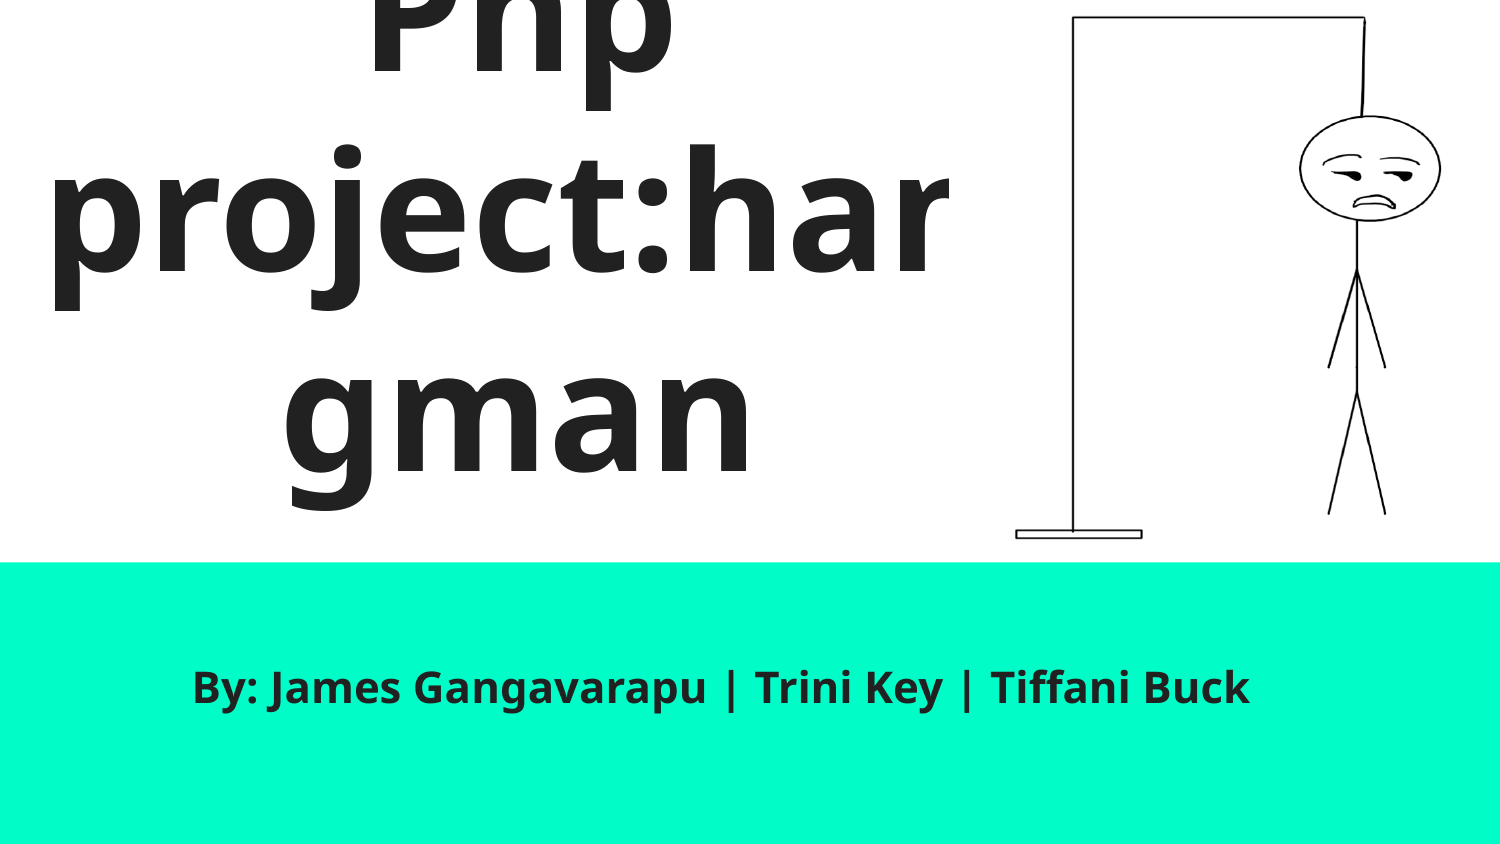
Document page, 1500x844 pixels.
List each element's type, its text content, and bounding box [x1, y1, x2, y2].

picture [949, 0, 1500, 557]
subtitle By: James Gangavarapu | Trini Key | Tiffani Buck [30, 602, 1412, 769]
title Php project:hangman [13, 68, 944, 341]
